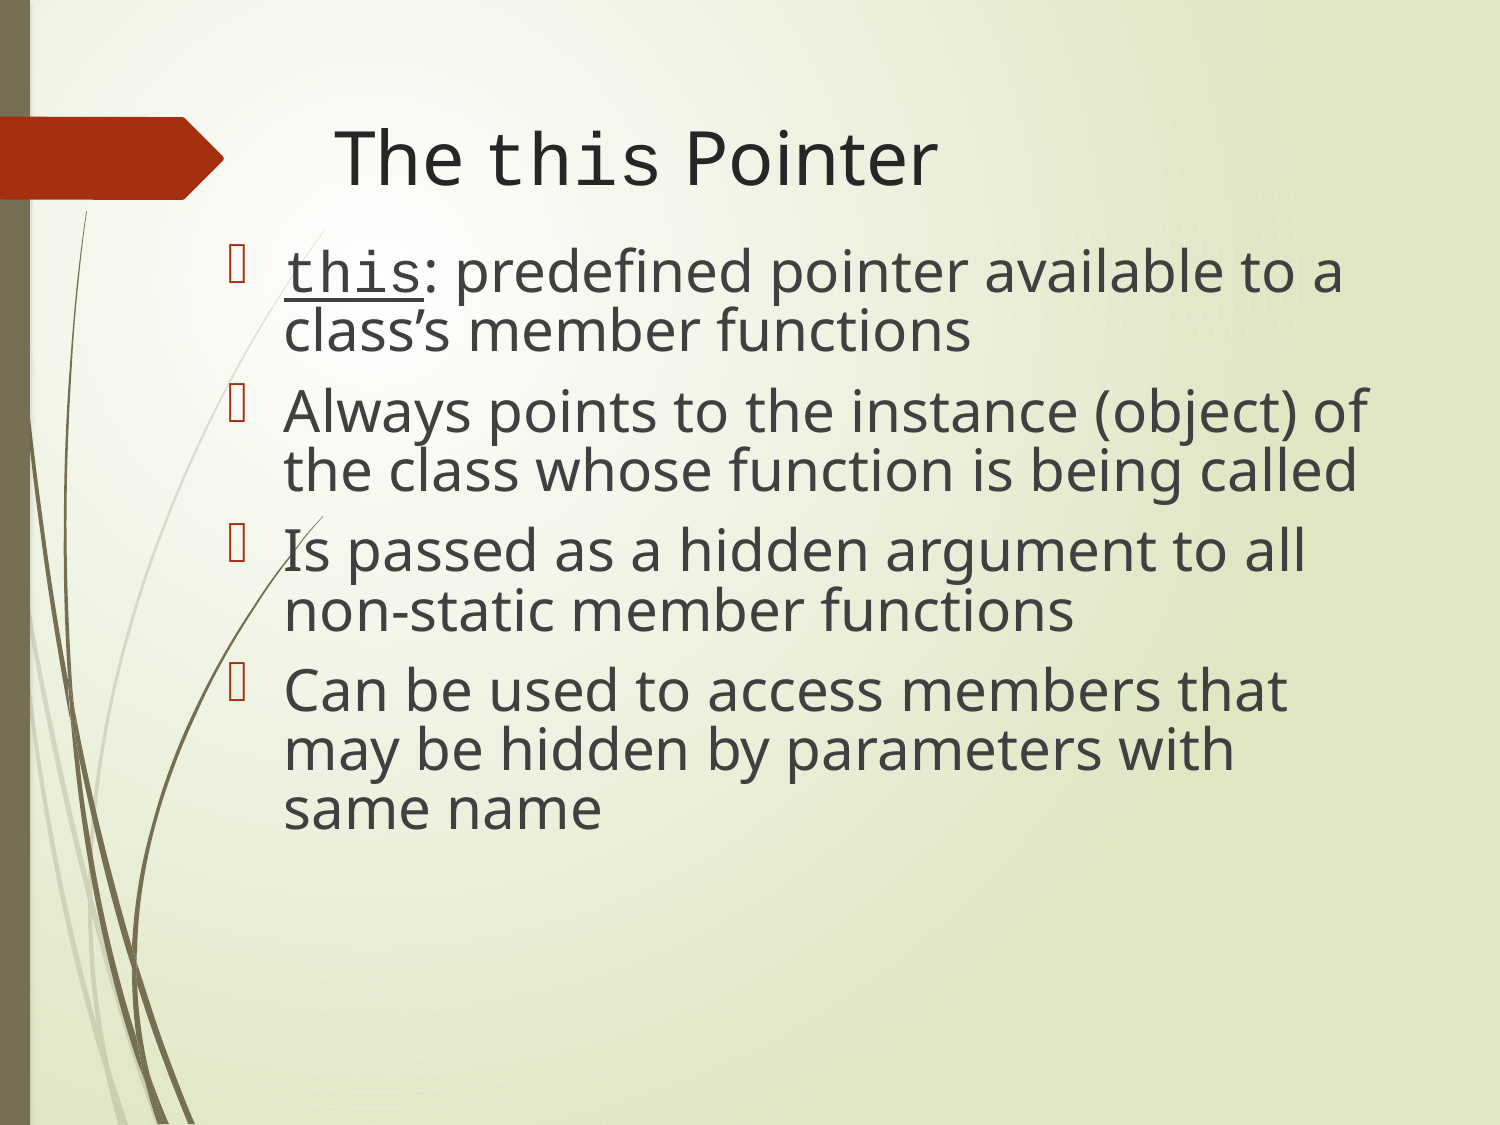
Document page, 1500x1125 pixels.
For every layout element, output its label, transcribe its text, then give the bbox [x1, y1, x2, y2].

title The this Pointer [319, 102, 1400, 237]
list this: predefined pointer available to a class’s member functions Always points to the instance (object) of the class whose function is being called Is passed as a hidden argument to all non-static member functions Can be used to access members that may be hidden by parameters with same name [212, 237, 1400, 970]
